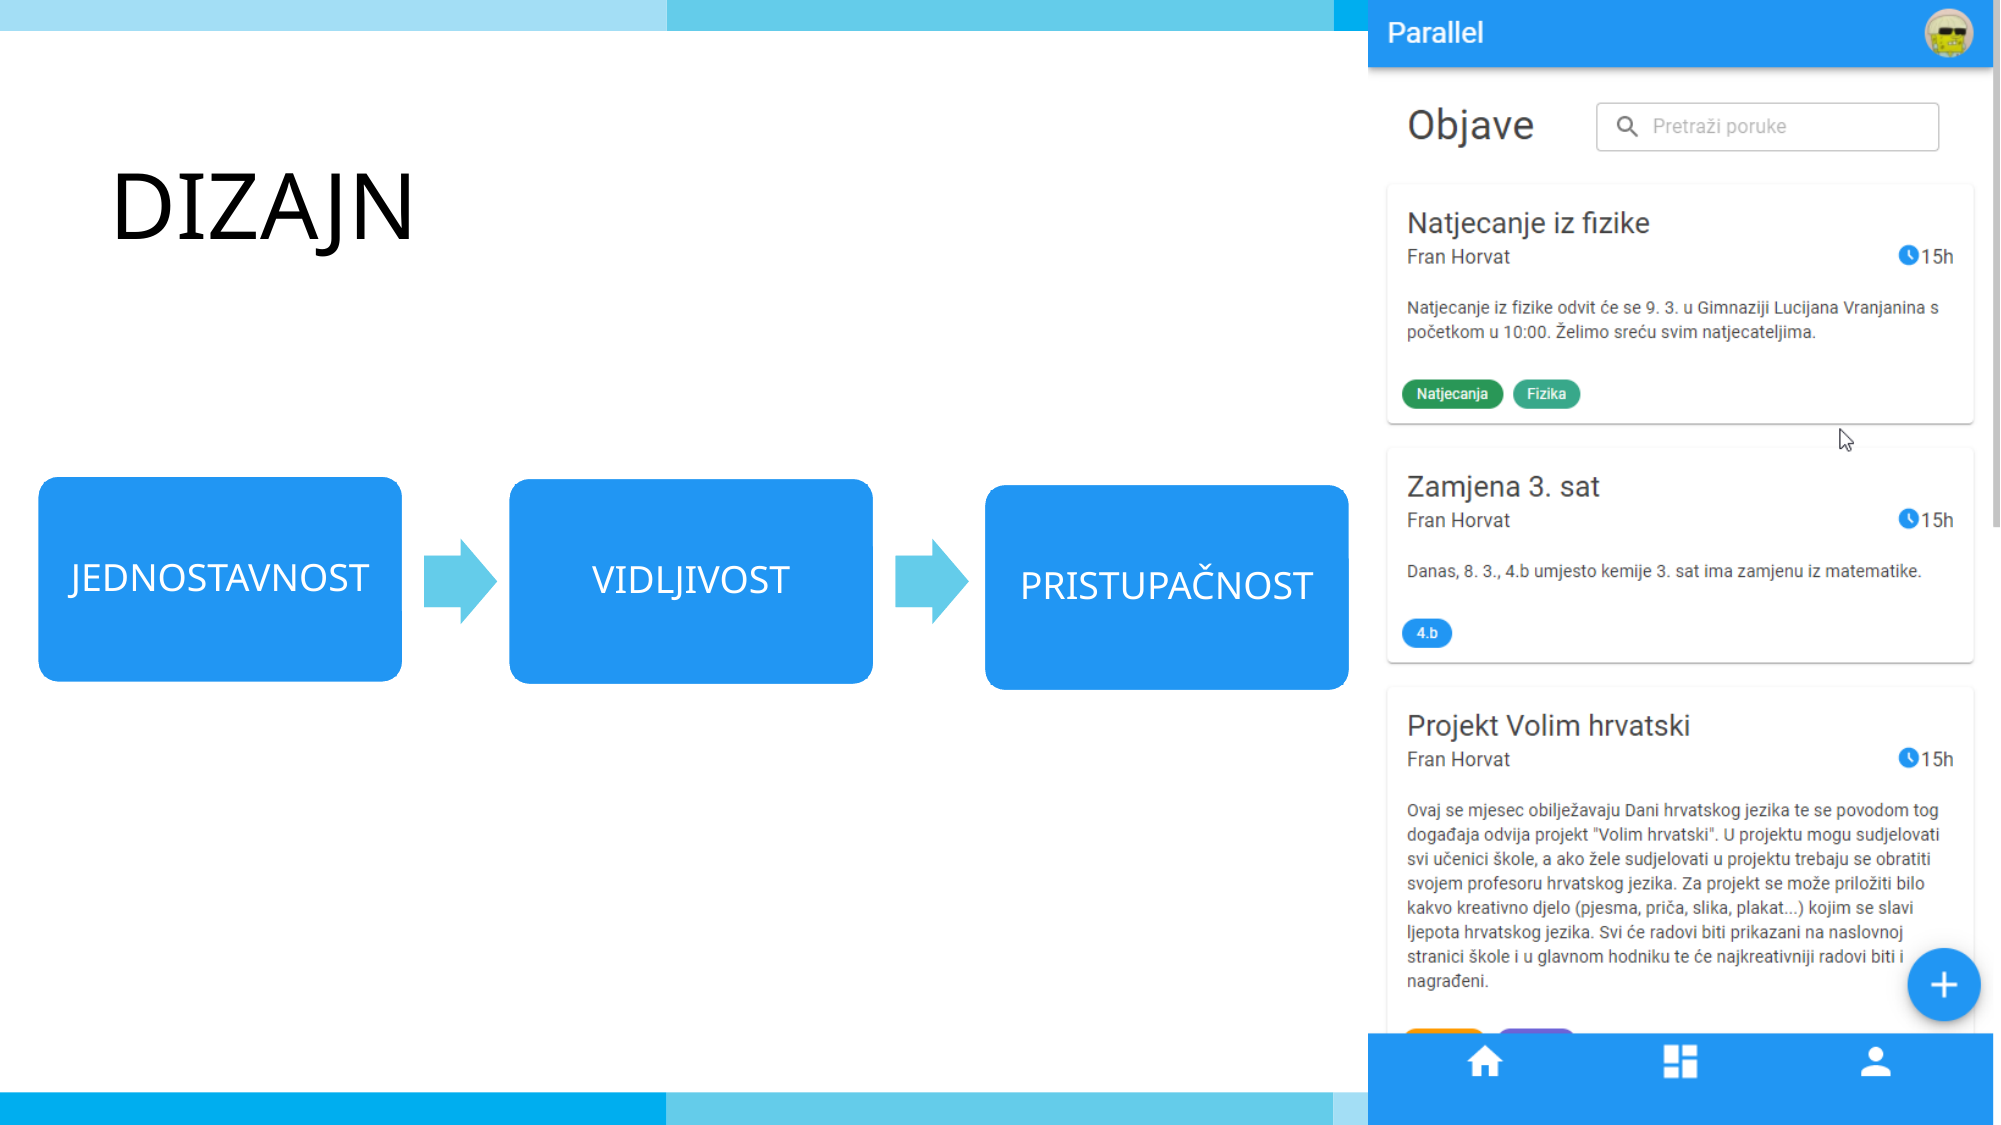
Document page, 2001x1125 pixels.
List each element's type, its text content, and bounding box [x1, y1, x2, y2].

text_box [0, 0, 668, 32]
text_box [0, 1091, 666, 1125]
text_box [668, 0, 1334, 32]
text_box [666, 1091, 1332, 1125]
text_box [895, 538, 969, 625]
text_box [1334, 0, 1368, 32]
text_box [37, 475, 404, 683]
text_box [508, 477, 875, 685]
title DIZAJN [94, 101, 1368, 320]
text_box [424, 538, 498, 625]
picture [1368, 0, 2000, 1125]
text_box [984, 484, 1350, 691]
text_box [1332, 1091, 1368, 1125]
